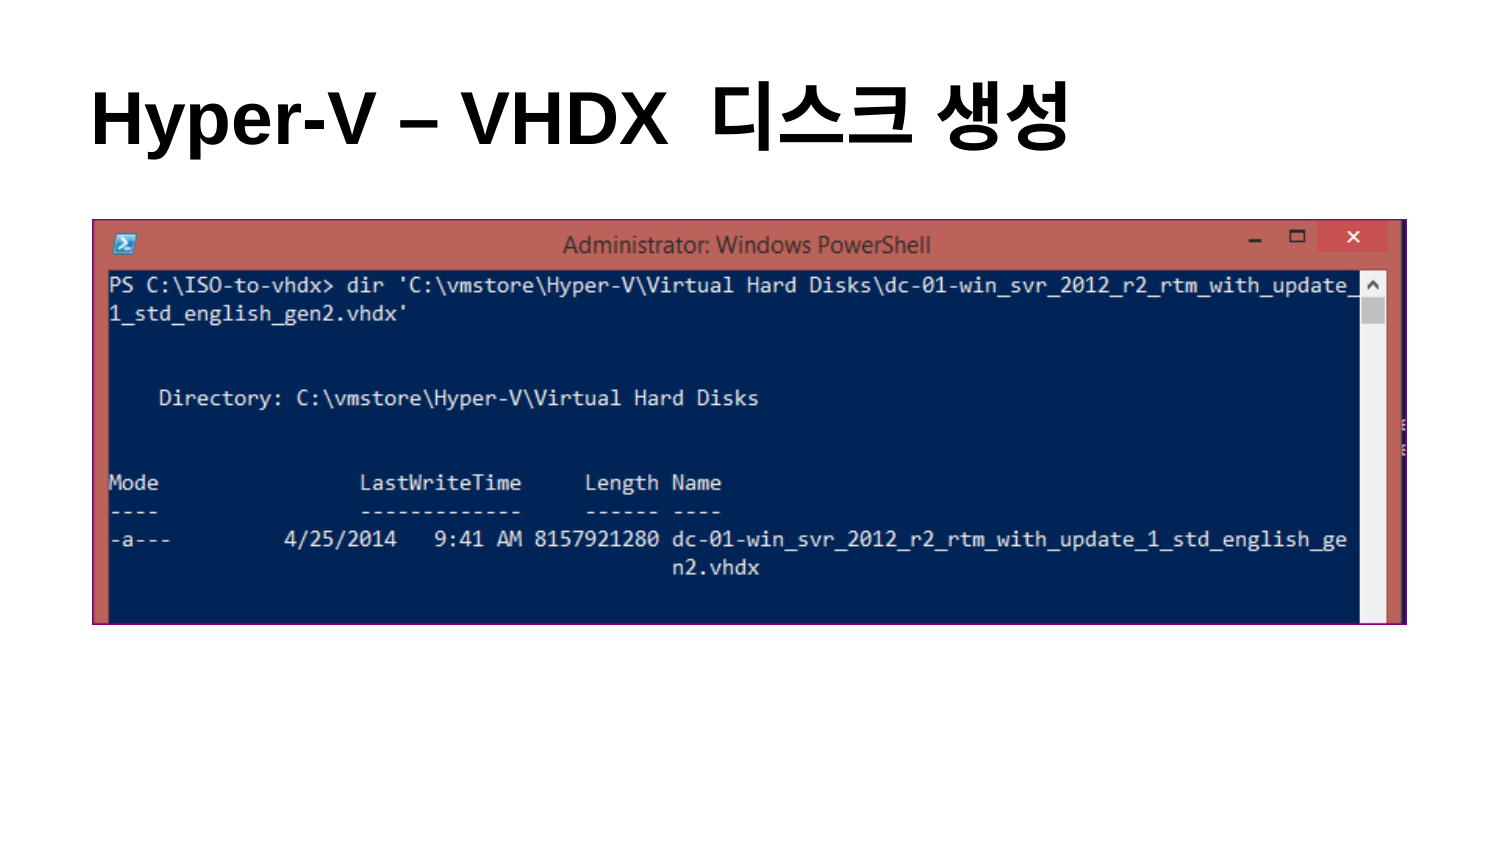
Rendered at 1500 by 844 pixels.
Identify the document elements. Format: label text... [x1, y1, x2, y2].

picture [92, 219, 1408, 625]
title Hyper-V – VHDX 디스크 생성 [75, 33, 1425, 175]
